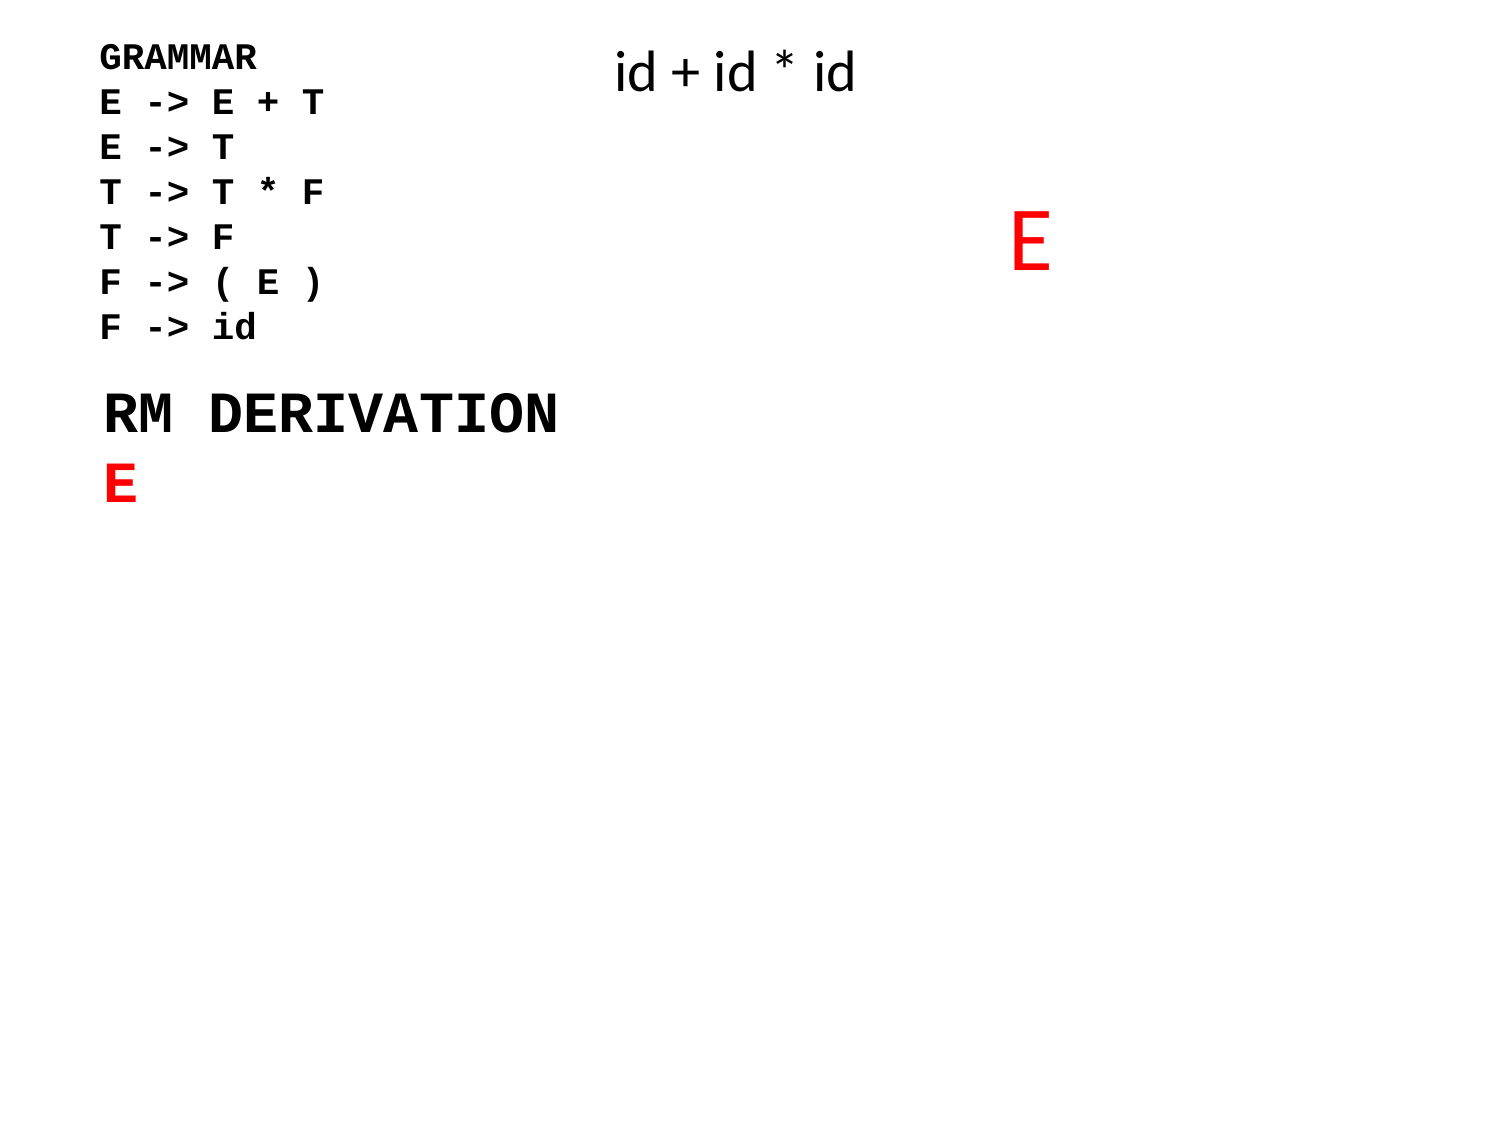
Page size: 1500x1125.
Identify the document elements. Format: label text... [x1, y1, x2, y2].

text_box RM DERIVATION E [89, 366, 575, 522]
text_box GRAMMAR E -> E + T E -> T T -> T * F T -> F F -> ( E ) F -> id [84, 24, 340, 399]
text_box id + id * id [599, 25, 900, 111]
text_box E [599, 171, 1463, 297]
